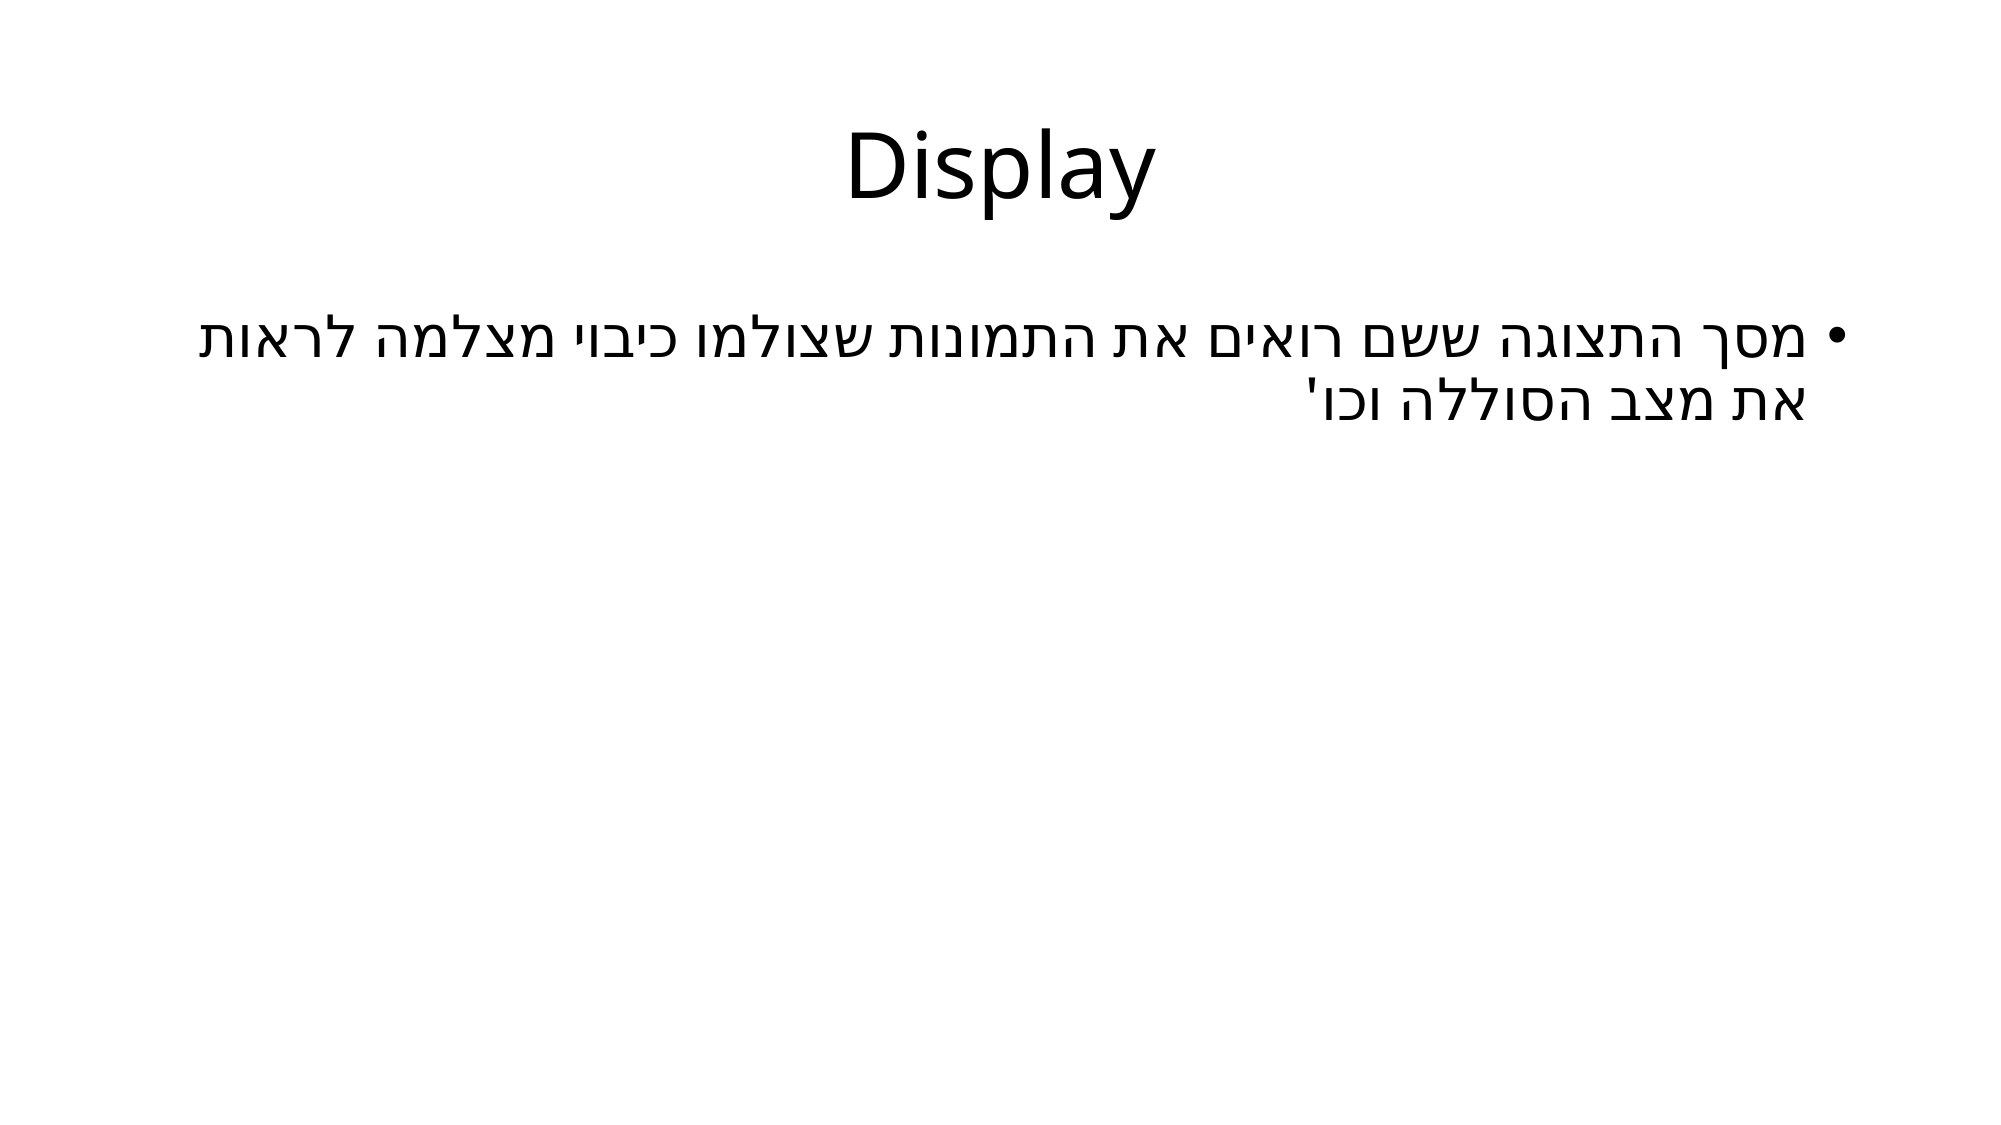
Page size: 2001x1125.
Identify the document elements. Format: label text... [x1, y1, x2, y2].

title Display [137, 59, 1863, 278]
list מסך התצוגה ששם רואים את התמונות שצולמו כיבוי מצלמה לראות את מצב הסוללה וכו' [137, 299, 1863, 1014]
